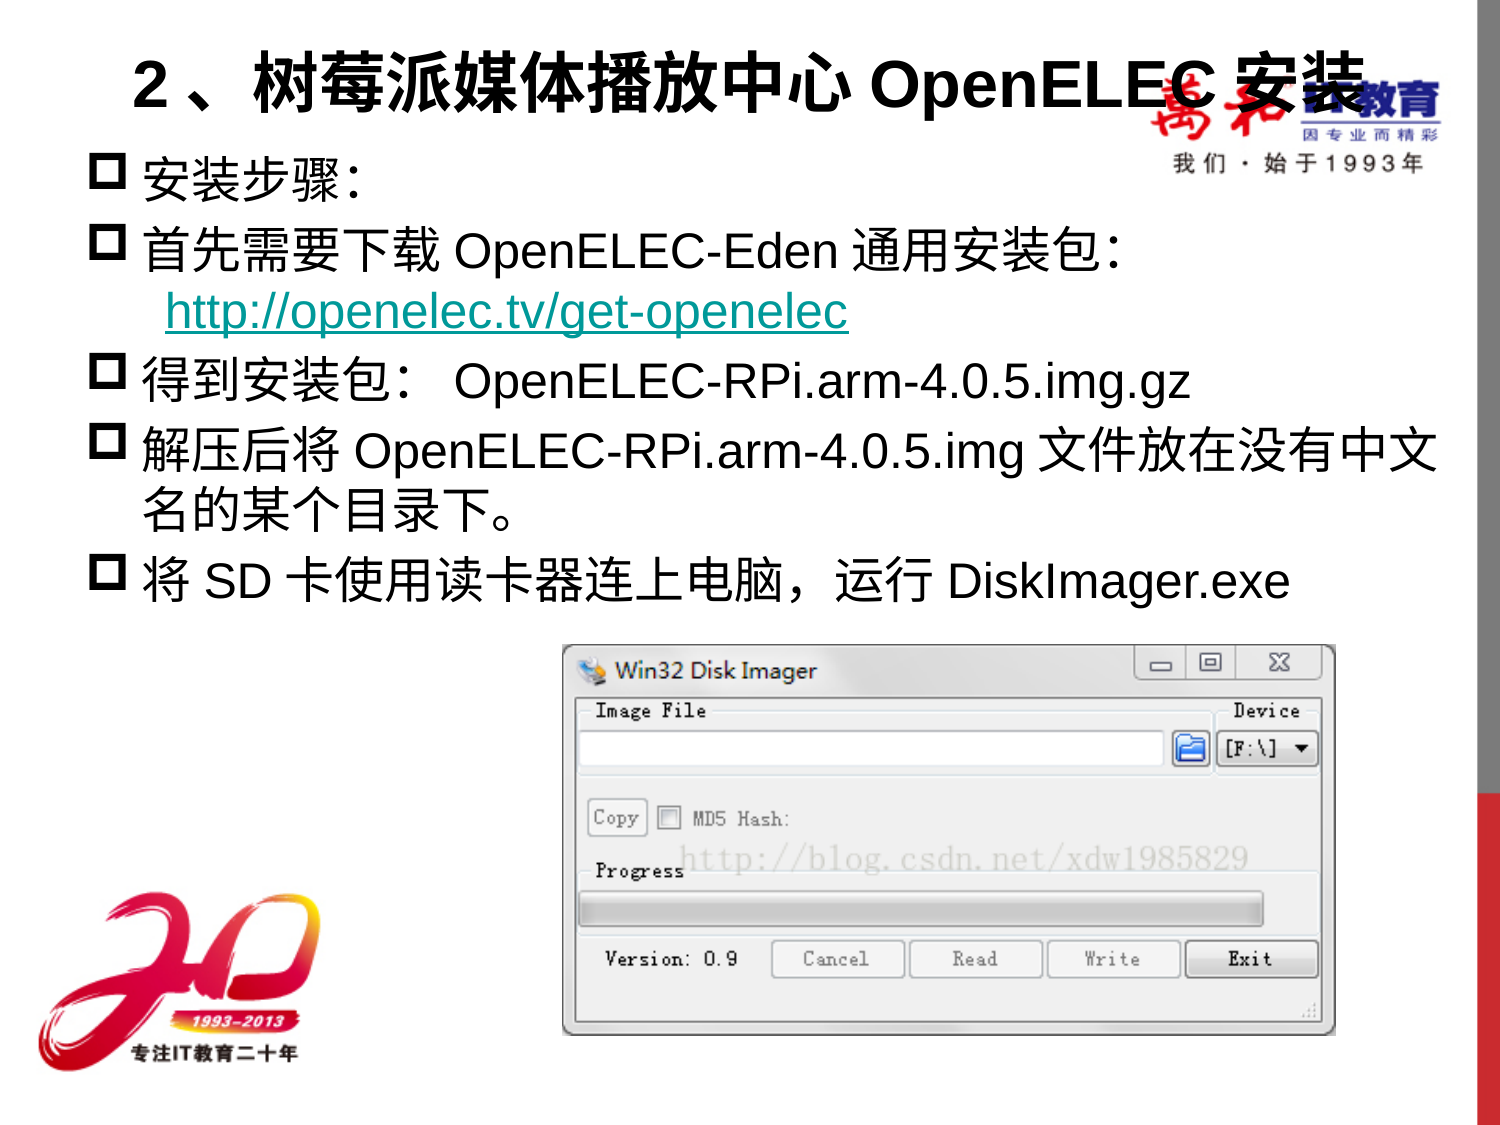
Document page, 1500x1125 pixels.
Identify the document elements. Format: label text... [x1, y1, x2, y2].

title 2、树莓派媒体播放中心OpenELEC安装 [74, 37, 1426, 130]
picture [0, 0, 1500, 1125]
list 安装步骤： 首先需要下载OpenELEC-Eden通用安装包： http://openelec.tv/get-openelec 得到安装包：OpenELEC-RPi.arm-4.0.5.img.gz 解压后将OpenELEC-RPi.arm-4.0.5.img文件放在没有中文名的某个目录下。 将SD卡使用读卡器连上电脑，运行DiskImager.exe [70, 140, 1459, 458]
